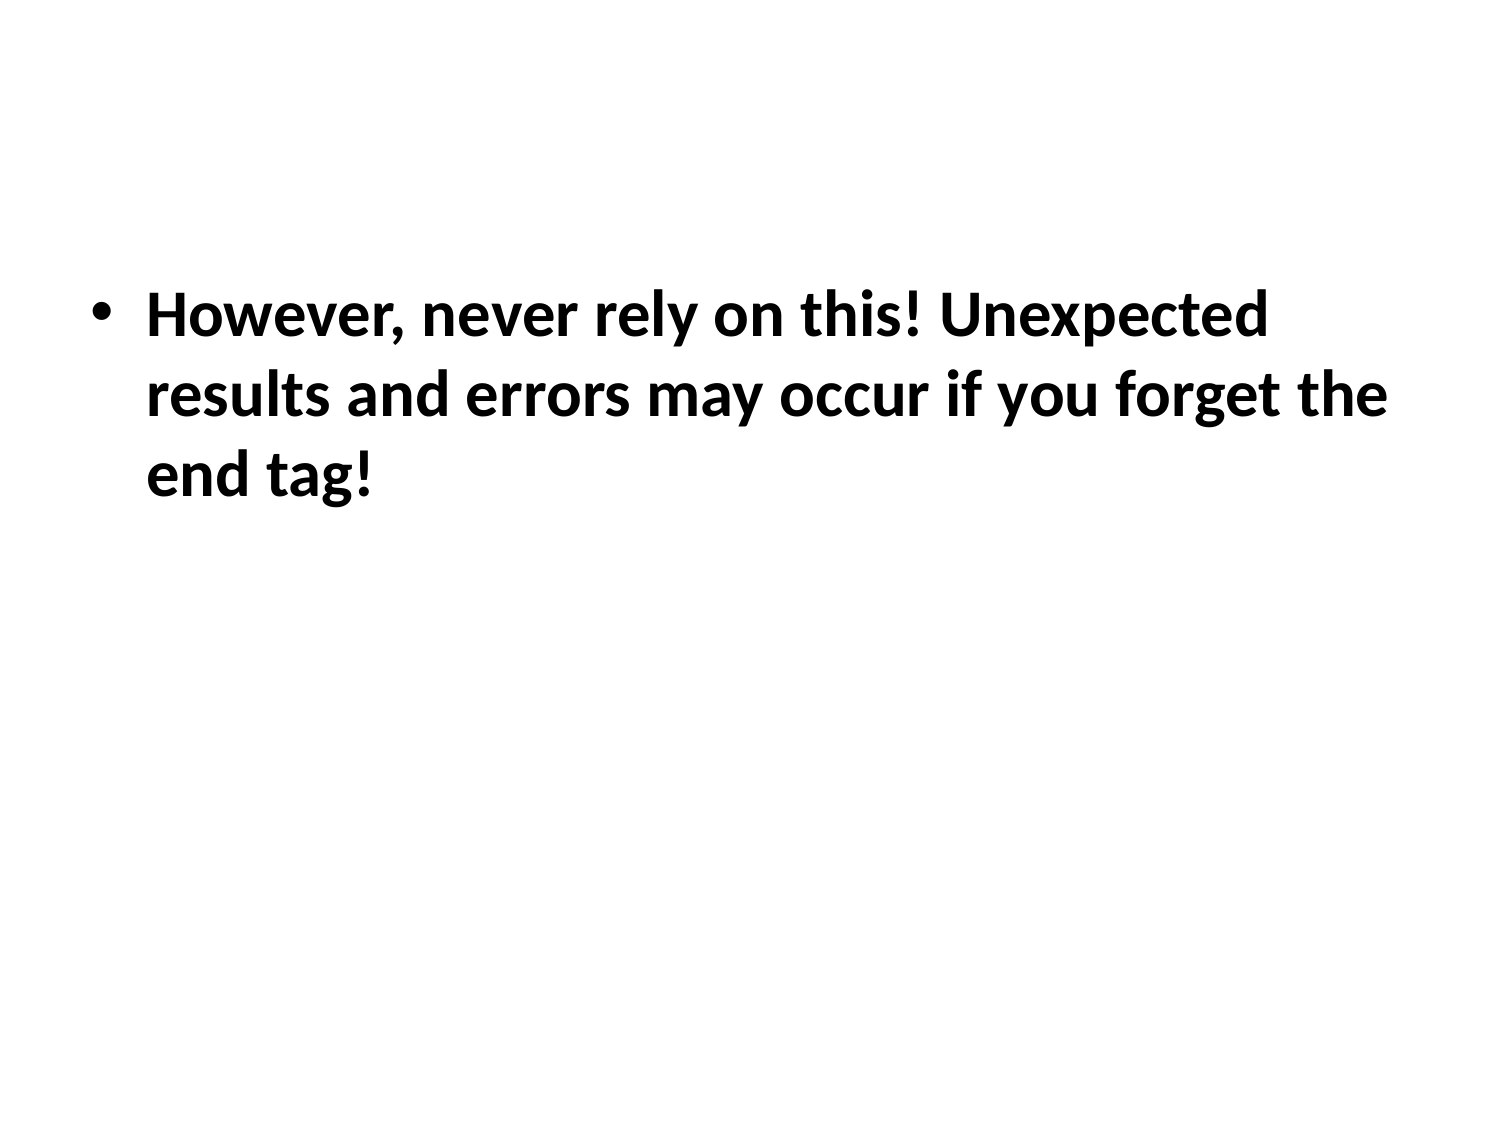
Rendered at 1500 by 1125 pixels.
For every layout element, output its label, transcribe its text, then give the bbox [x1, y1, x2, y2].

list However, never rely on this! Unexpected results and errors may occur if you forget the end tag! [75, 262, 1425, 1005]
